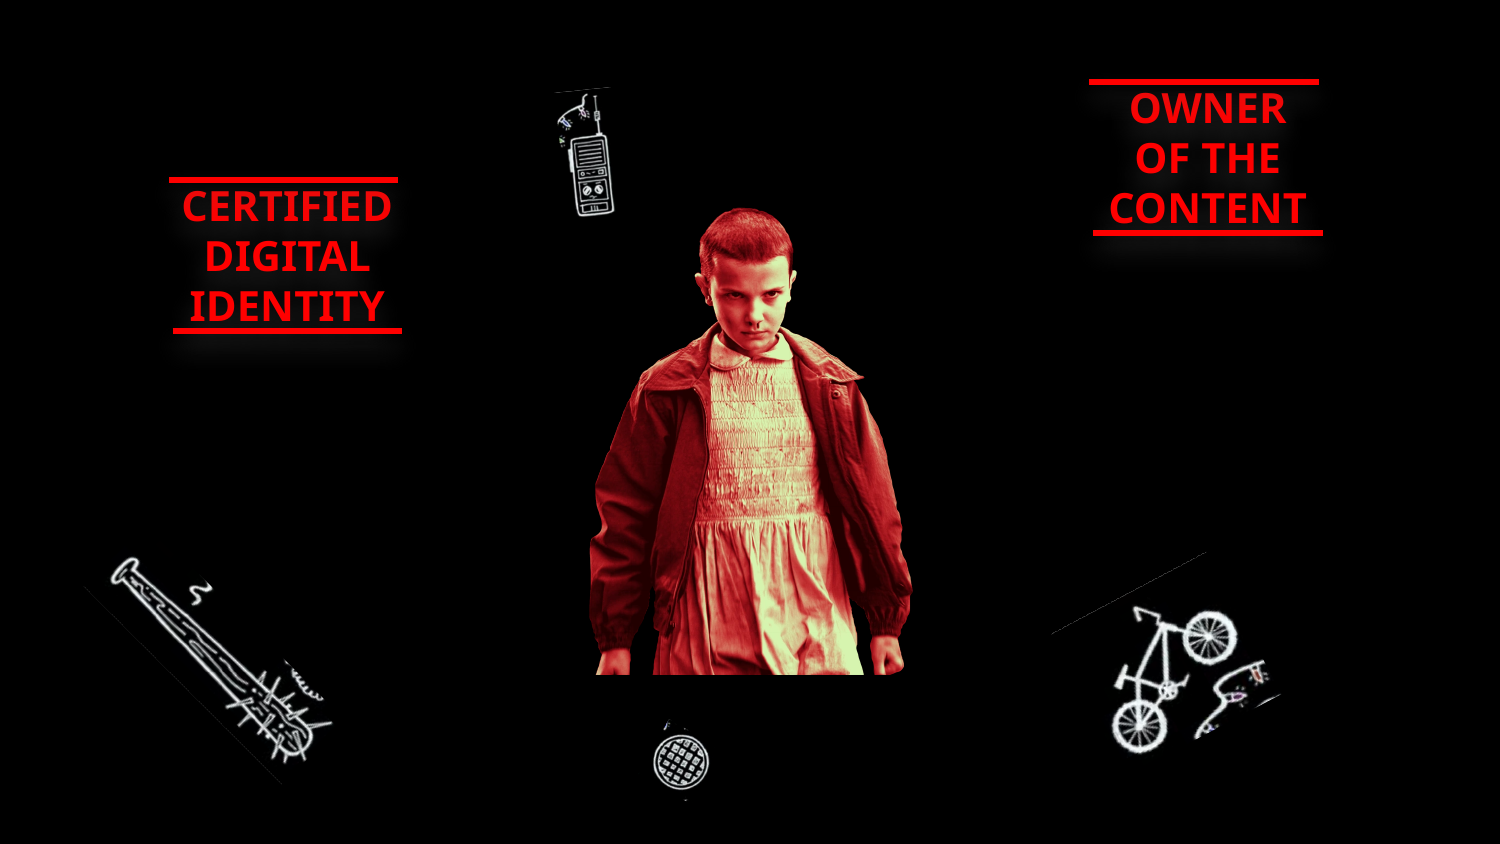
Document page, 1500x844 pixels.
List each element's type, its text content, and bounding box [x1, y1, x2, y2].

picture [637, 719, 725, 806]
title OWNER OF THE CONTENT [1051, 39, 1364, 248]
picture [74, 87, 1282, 785]
title CERTIFIED DIGITAL IDENTITY [131, 137, 444, 346]
